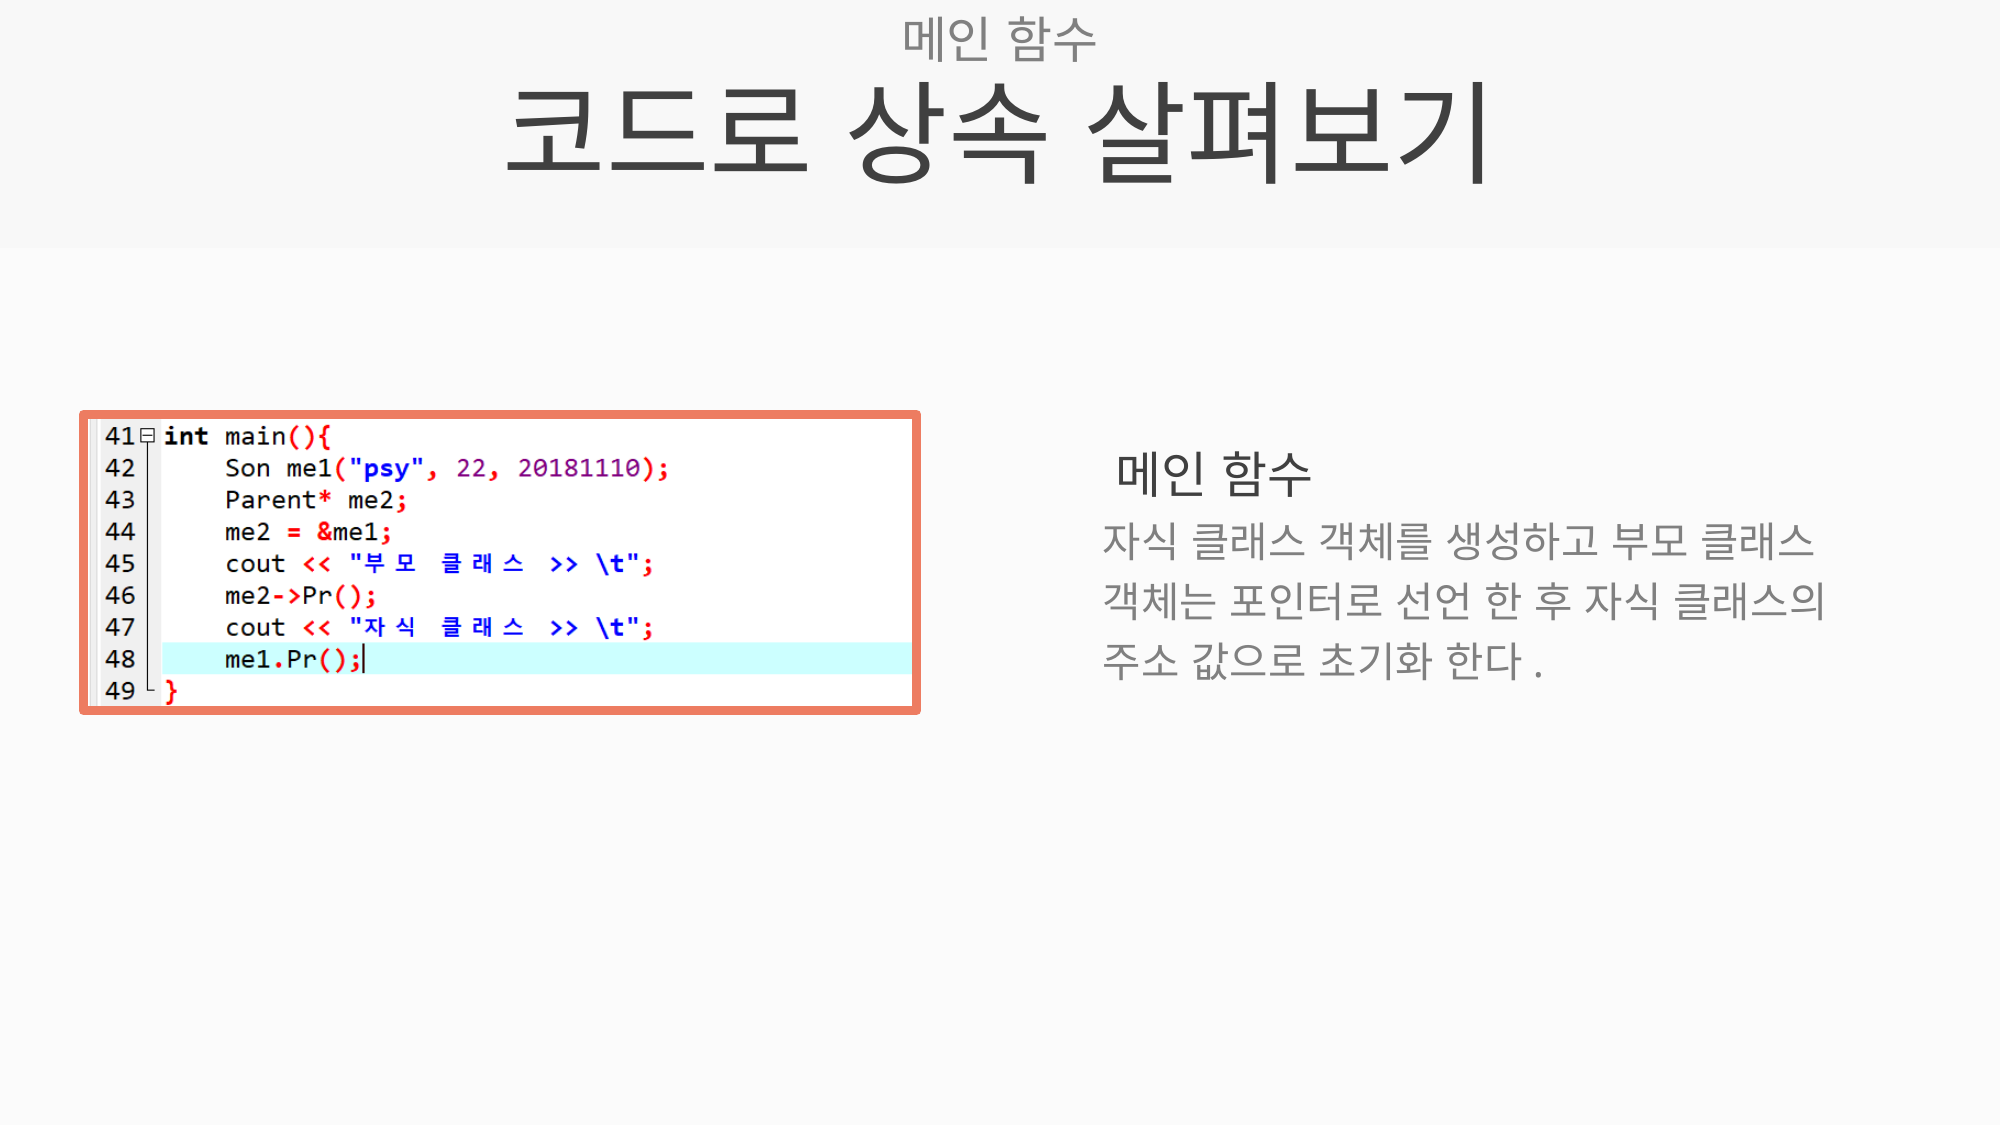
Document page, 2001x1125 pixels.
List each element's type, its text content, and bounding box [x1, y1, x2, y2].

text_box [1087, 435, 1912, 690]
picture [88, 419, 912, 706]
list 메인 함수 [500, 14, 1500, 71]
text_box 코드로 상속 살펴보기 [287, 58, 1713, 220]
